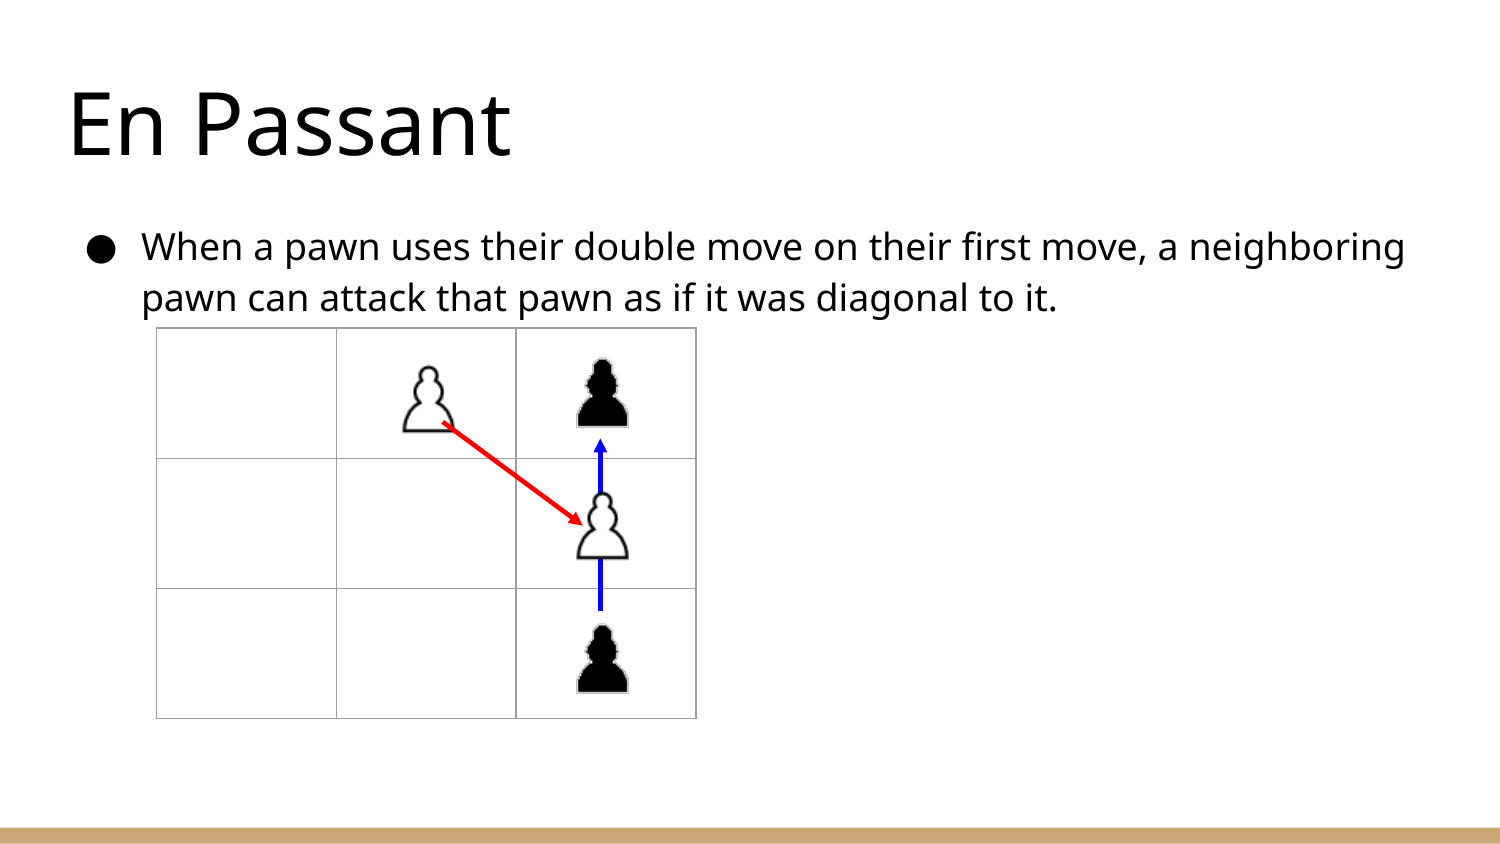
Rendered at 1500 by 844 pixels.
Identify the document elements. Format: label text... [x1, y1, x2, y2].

table_cell [337, 589, 515, 718]
table_cell [337, 459, 515, 588]
picture [553, 477, 648, 572]
picture [553, 344, 648, 439]
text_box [442, 421, 584, 526]
table_cell [157, 459, 336, 588]
table_header [157, 329, 336, 458]
table_header [337, 329, 515, 458]
title En Passant [51, 51, 1449, 189]
table_cell [605, 459, 695, 588]
table_cell [517, 535, 596, 588]
list When a pawn uses their double move on their first move, a neighboring pawn can attack that pawn as if it was diagonal to it. [51, 200, 1449, 752]
picture [553, 610, 648, 705]
table_header [517, 329, 695, 458]
table_cell [157, 589, 336, 718]
picture [379, 350, 474, 446]
table_cell [517, 589, 695, 718]
table_cell [588, 459, 596, 476]
